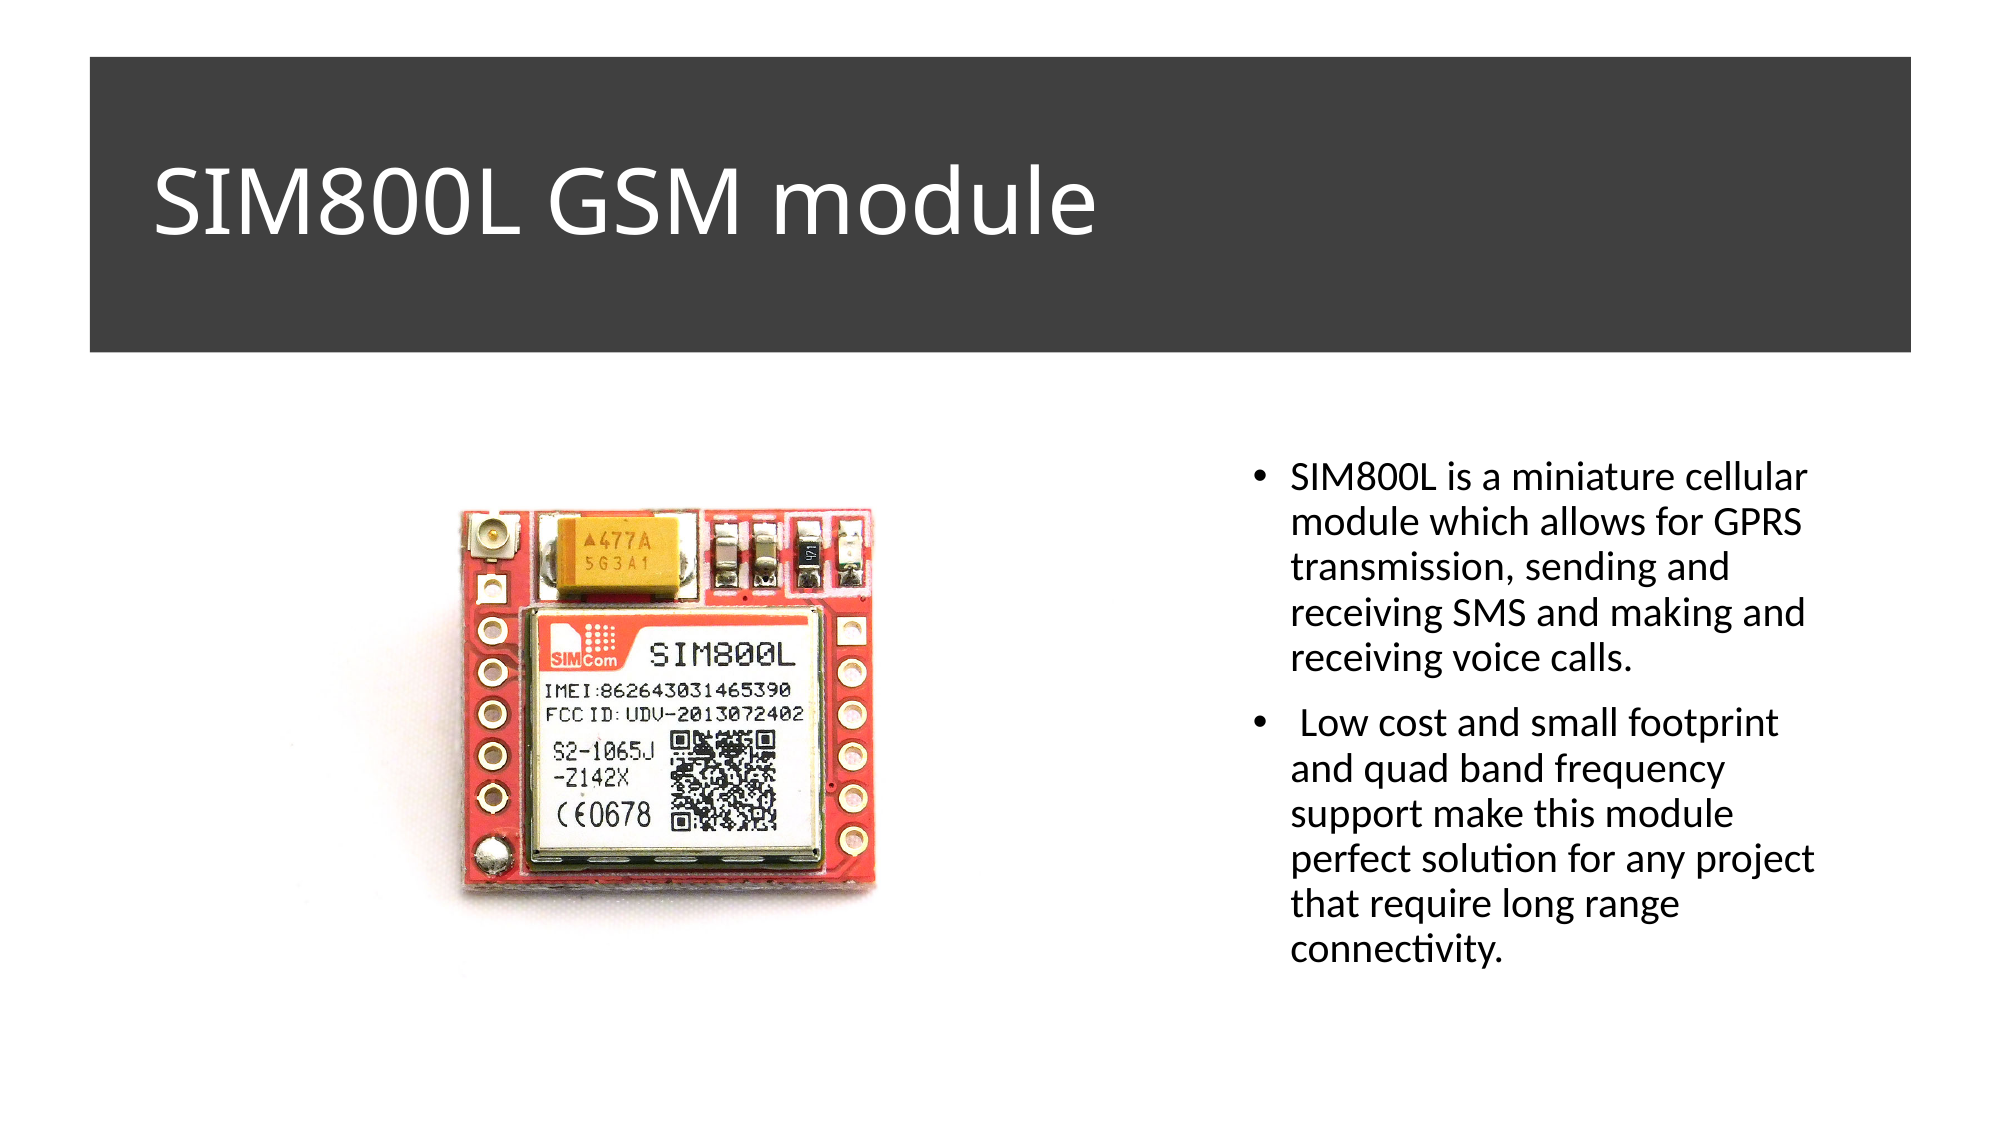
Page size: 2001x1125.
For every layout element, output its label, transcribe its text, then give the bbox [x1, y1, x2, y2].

picture [137, 412, 1161, 1014]
list SIM800L is a miniature cellular module which allows for GPRS transmission, sending and receiving SMS and making and receiving voice calls. Low cost and small footprint and quad band frequency support make this module perfect solution for any project that require long range connectivity. [1237, 412, 1862, 1014]
text_box [89, 56, 1912, 353]
title SIM800L GSM module [137, 96, 1863, 314]
